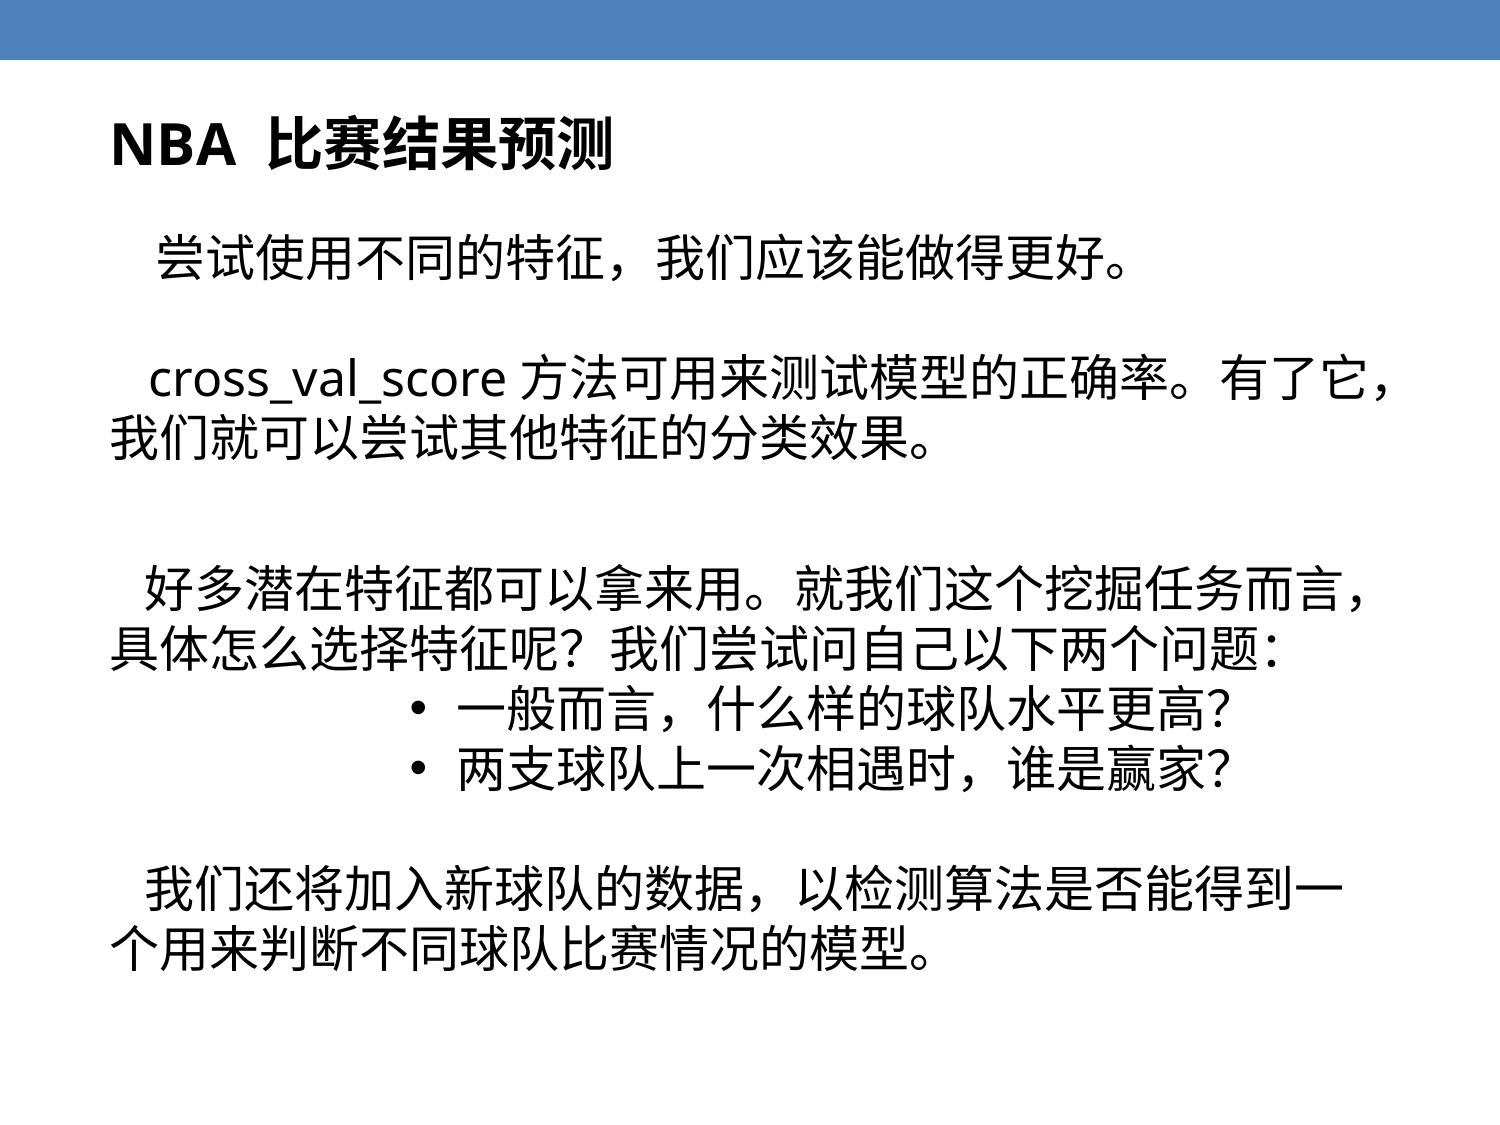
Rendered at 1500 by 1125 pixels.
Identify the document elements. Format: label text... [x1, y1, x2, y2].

text_box 好多潜在特征都可以拿来用。就我们这个挖掘任务而言，具体怎么选择特征呢？我们尝试问自己以下两个问题： 一般而言，什么样的球队水平更高？ 两支球队上一次相遇时，谁是赢家？ 我们还将加入新球队的数据，以检测算法是否能得到一个用来判断不同球队比赛情况的模型。 [94, 549, 1406, 985]
text_box NBA 比赛结果预测 [94, 99, 1279, 185]
text_box 尝试使用不同的特征，我们应该能做得更好。 cross_val_score方法可用来测试模型的正确率。有了它，我们就可以尝试其他特征的分类效果。 [94, 219, 1406, 475]
